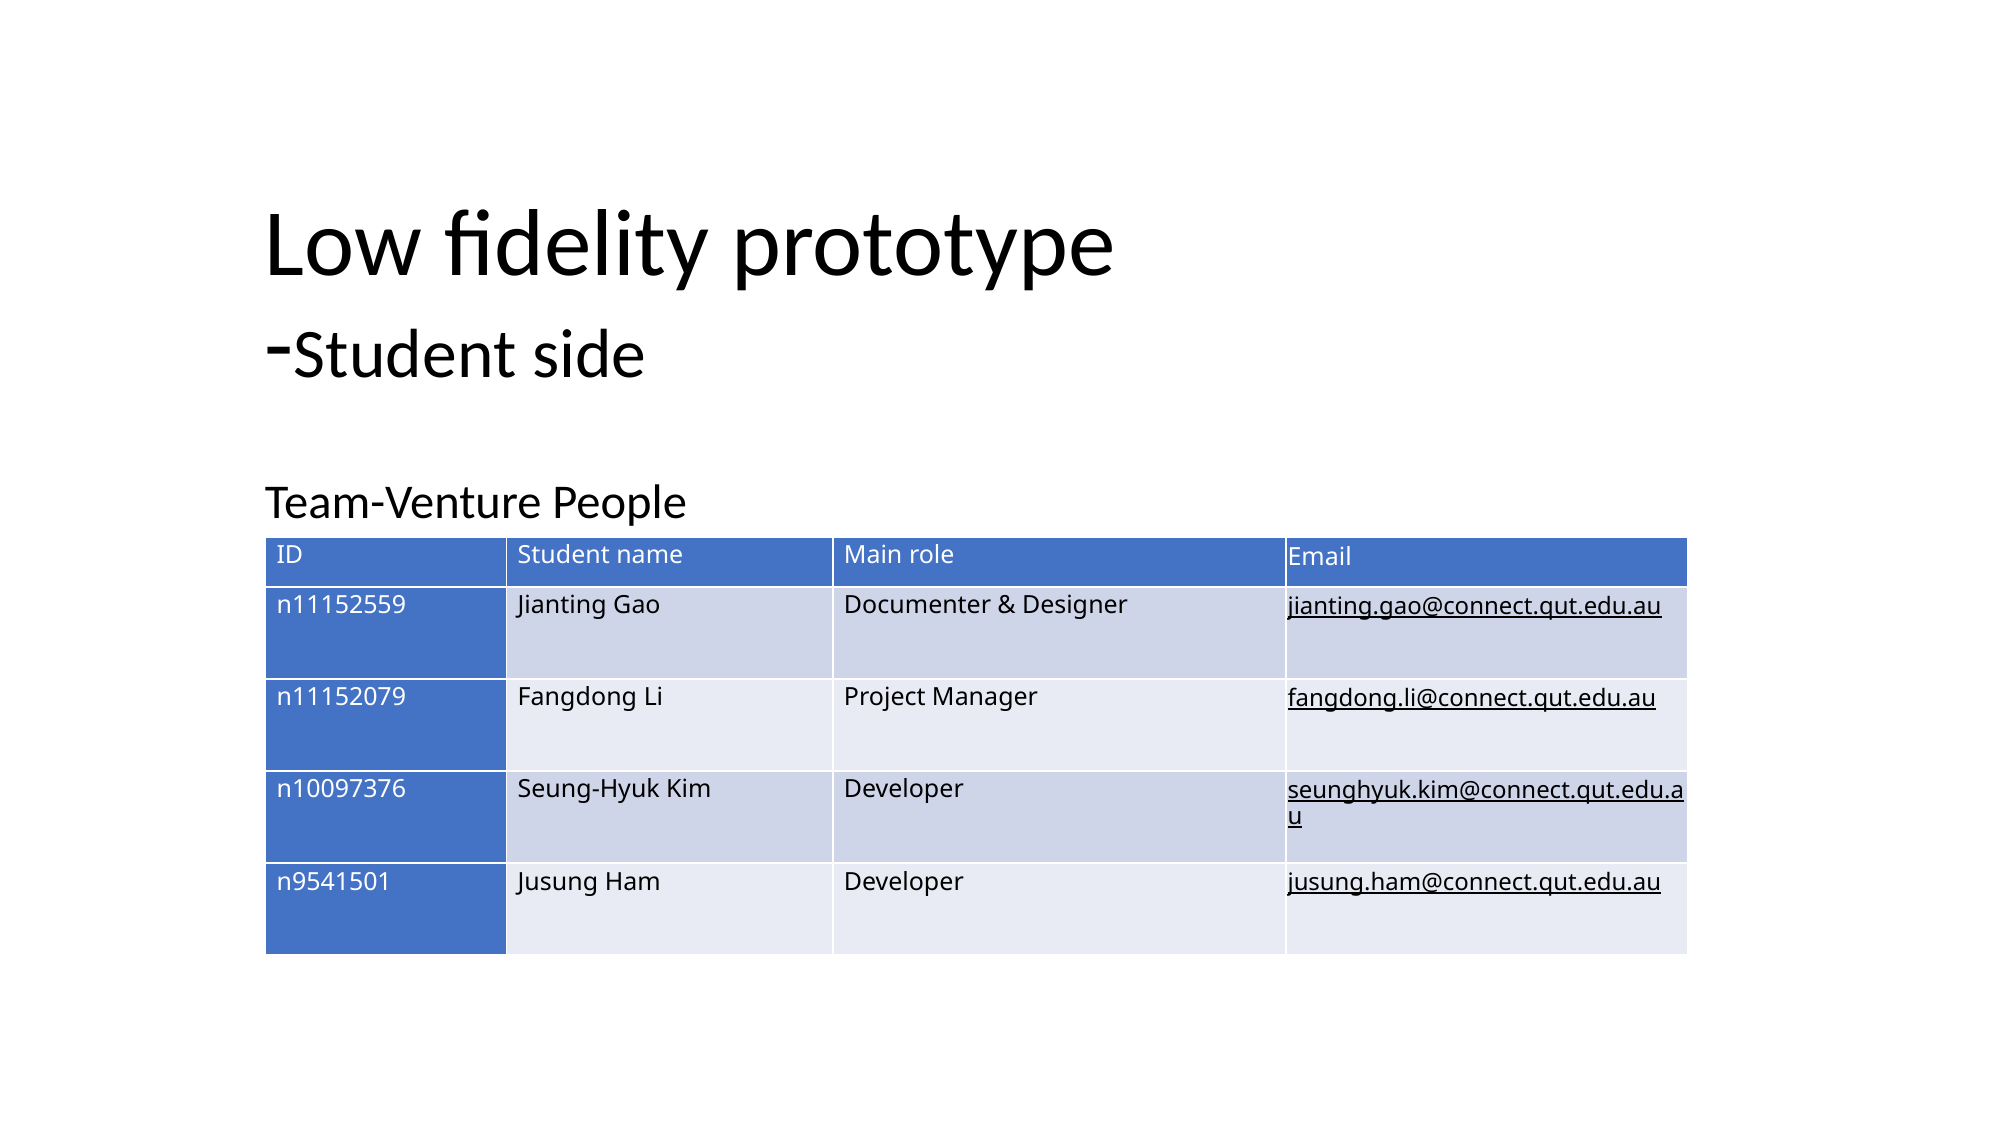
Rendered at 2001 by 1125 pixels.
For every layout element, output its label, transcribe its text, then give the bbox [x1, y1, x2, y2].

table_cell Developer [834, 864, 1285, 954]
table_header Email [1287, 538, 1687, 586]
table_cell n11152079 [266, 680, 506, 770]
table_cell jianting.gao@connect.qut.edu.au [1287, 588, 1687, 678]
table_cell seunghyuk.kim@connect.qut.edu.au [1287, 772, 1687, 862]
table_cell Jusung Ham [507, 864, 832, 954]
table_cell Jianting Gao [507, 588, 832, 678]
table_cell Documenter & Designer [834, 588, 1285, 678]
table_cell Developer [834, 772, 1285, 862]
table_cell n11152559 [266, 588, 506, 678]
table_header Main role [834, 538, 1285, 586]
table_cell Project Manager [834, 680, 1285, 770]
table_header ID [266, 538, 506, 586]
table_cell Seung-Hyuk Kim [507, 772, 832, 862]
table_cell n9541501 [266, 864, 506, 954]
subtitle Team-Venture People [249, 469, 1750, 537]
table_cell jusung.ham@connect.qut.edu.au [1287, 864, 1687, 954]
table_cell Fangdong Li [507, 680, 832, 770]
table_header Student name [507, 538, 832, 586]
table_cell n10097376 [266, 772, 506, 862]
title Low fidelity prototype -Student side [249, 184, 1750, 406]
table_cell fangdong.li@connect.qut.edu.au [1287, 680, 1687, 770]
